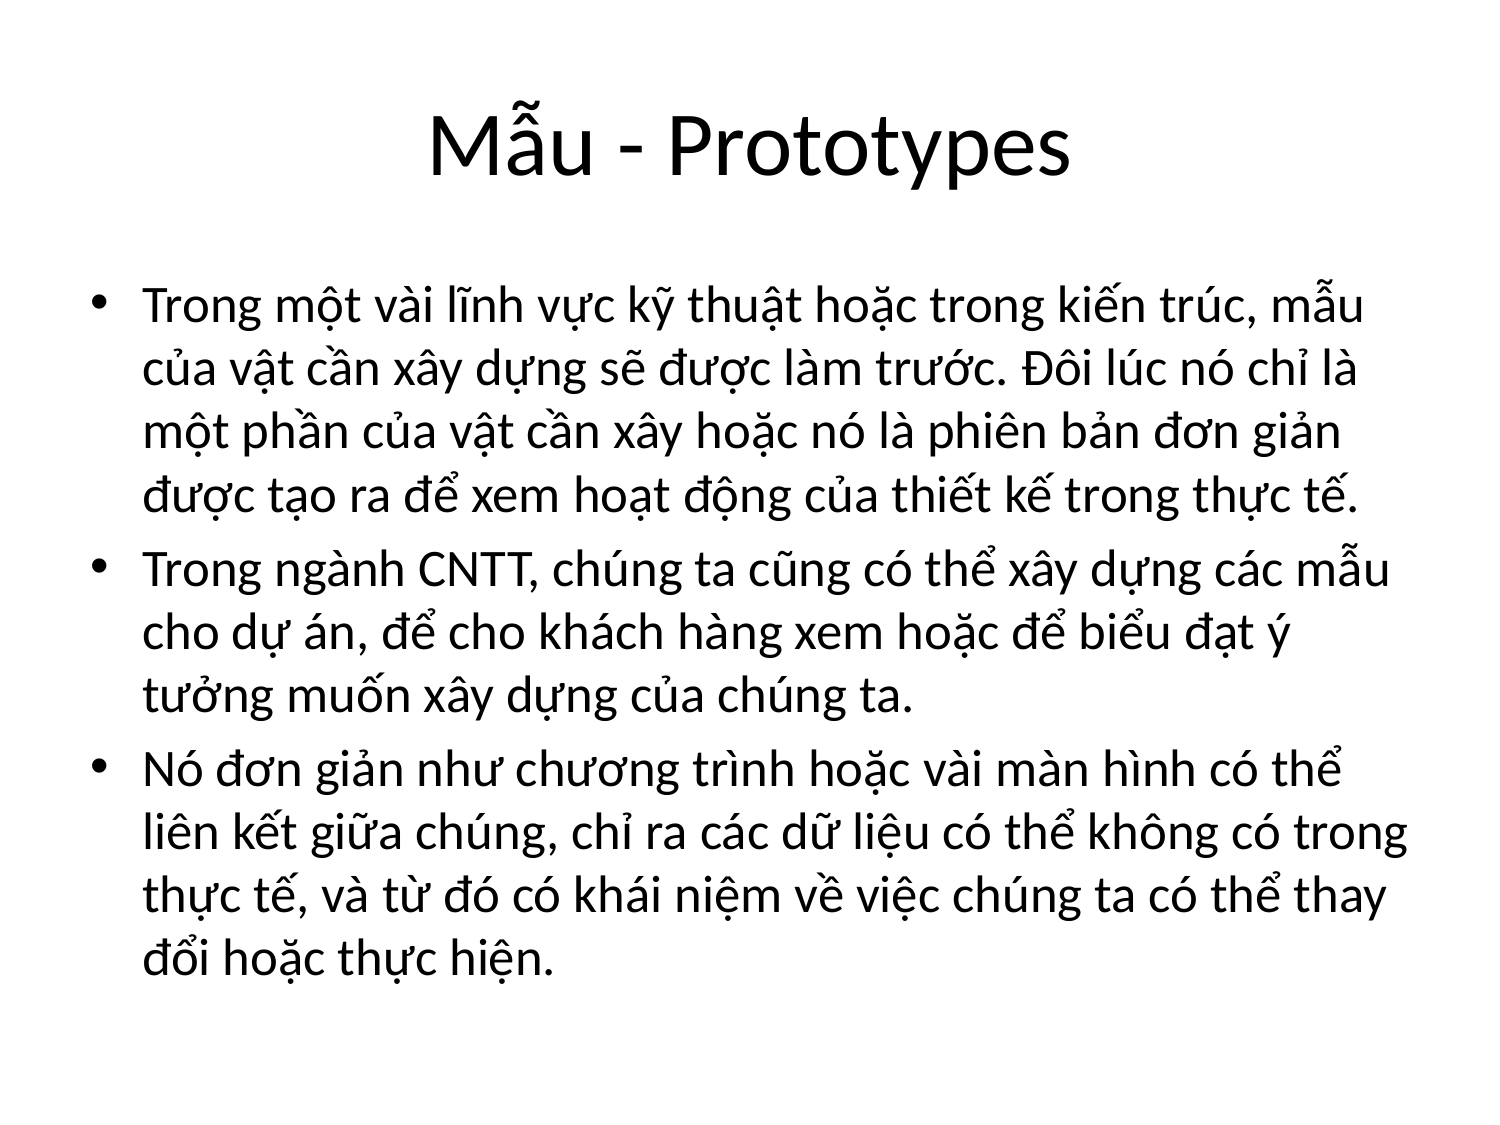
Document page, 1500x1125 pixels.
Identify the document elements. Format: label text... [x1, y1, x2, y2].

title Mẫu - Prototypes [75, 45, 1425, 233]
list Trong một vài lĩnh vực kỹ thuật hoặc trong kiến trúc, mẫu của vật cần xây dựng sẽ được làm trước. Đôi lúc nó chỉ là một phần của vật cần xây hoặc nó là phiên bản đơn giản được tạo ra để xem hoạt động của thiết kế trong thực tế. Trong ngành CNTT, chúng ta cũng có thể xây dựng các mẫu cho dự án, để cho khách hàng xem hoặc để biểu đạt ý tưởng muốn xây dựng của chúng ta. Nó đơn giản như chương trình hoặc vài màn hình có thể liên kết giữa chúng, chỉ ra các dữ liệu có thể không có trong thực tế, và từ đó có khái niệm về việc chúng ta có thể thay đổi hoặc thực hiện. [75, 262, 1425, 1005]
